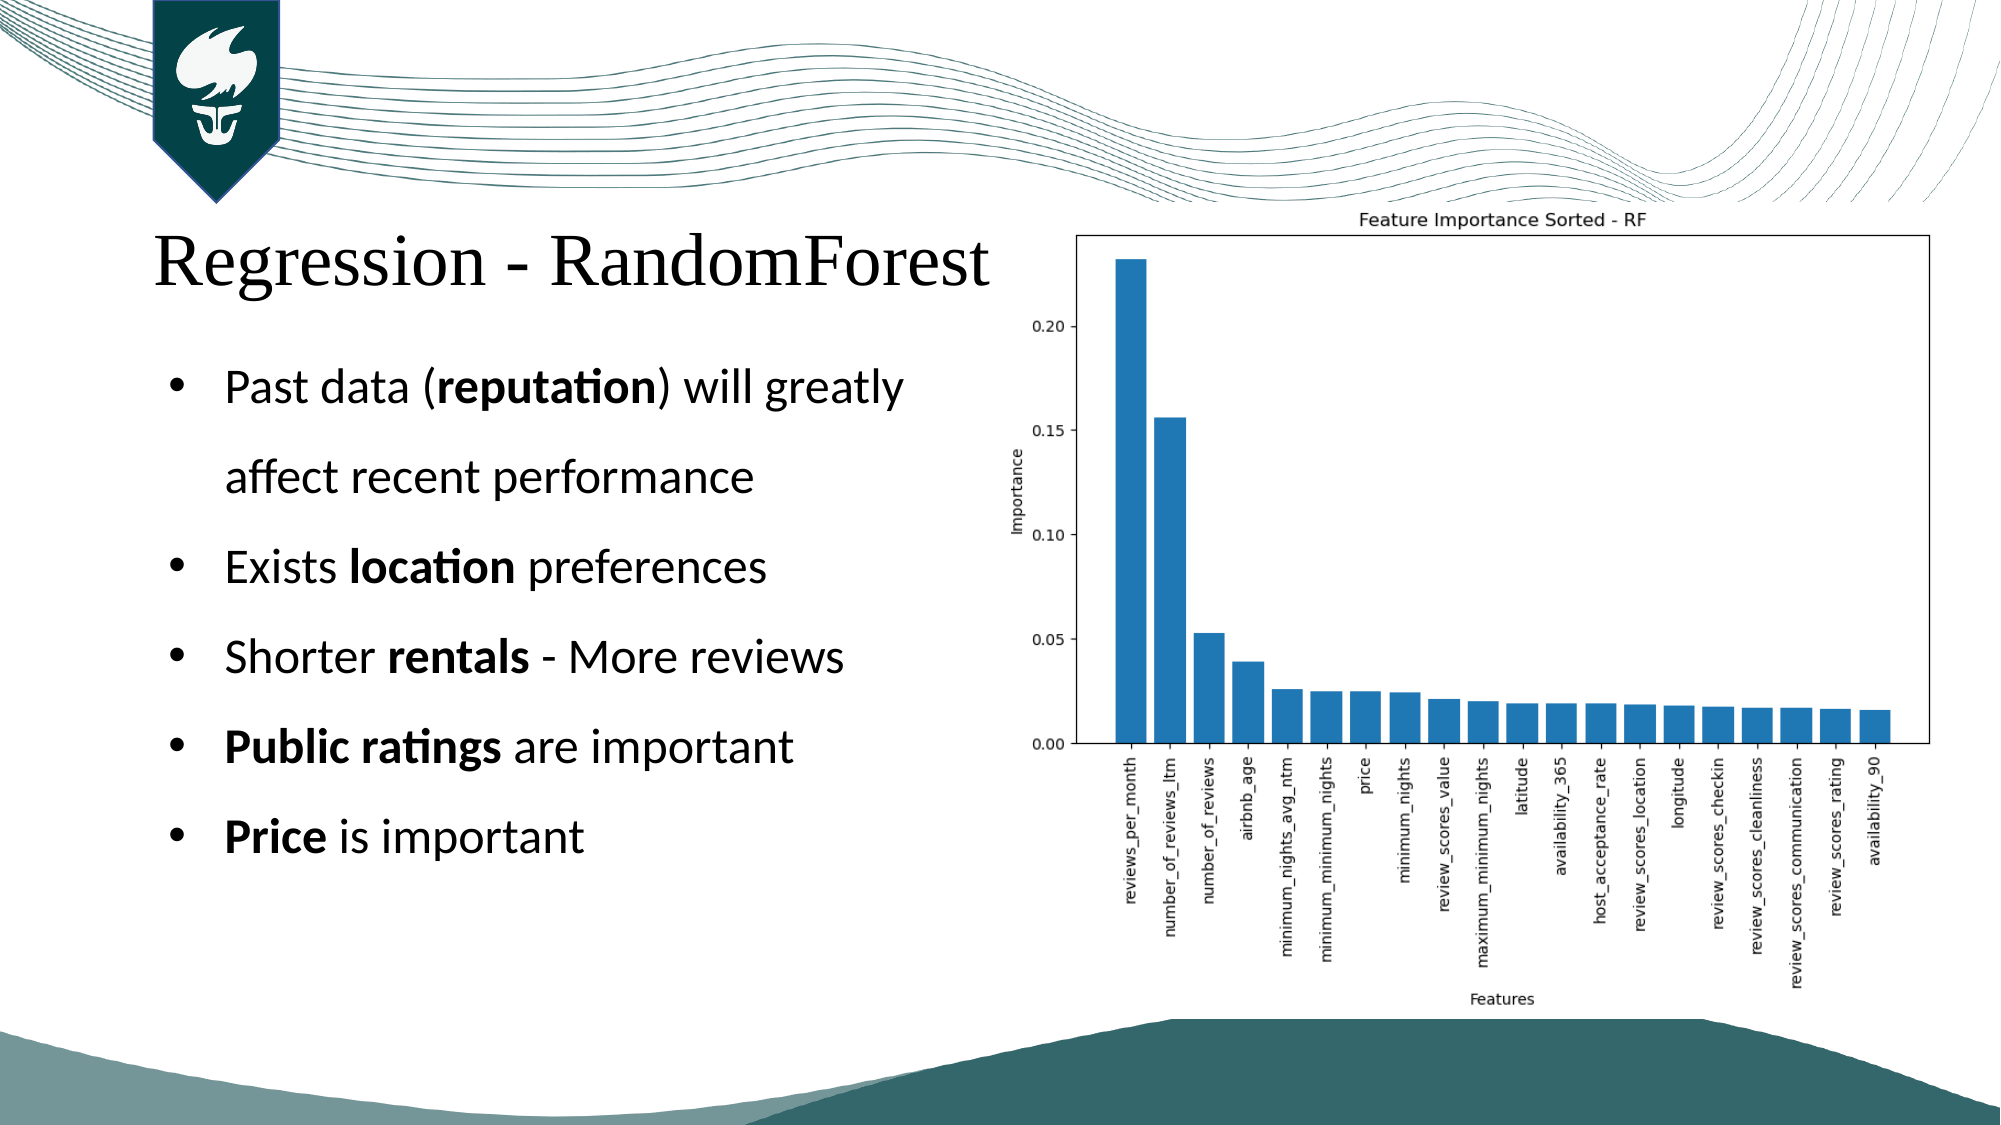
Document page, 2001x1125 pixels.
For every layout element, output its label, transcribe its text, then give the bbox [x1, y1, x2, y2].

title Regression - RandomForest [138, 282, 999, 340]
text_box Past data (reputation) will greatly affect recent performance Exists location preferences Shorter rentals - More reviews Public ratings are important Price is important [153, 316, 999, 962]
picture [0, 0, 2000, 1125]
